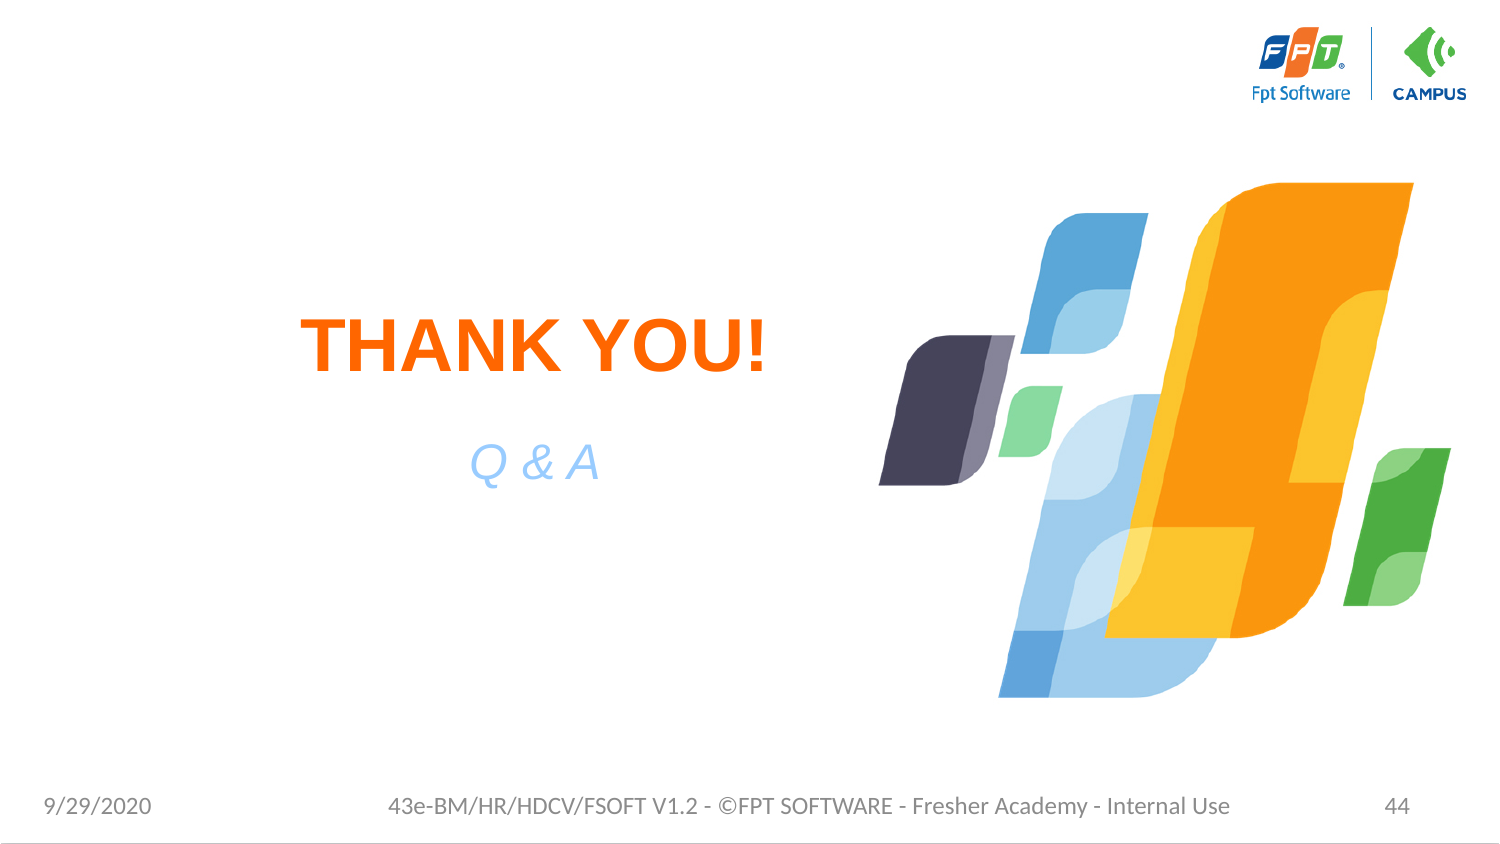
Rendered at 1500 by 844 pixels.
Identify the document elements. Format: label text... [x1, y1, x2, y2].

picture [1, 0, 1499, 844]
slide_number 44 [1332, 782, 1425, 827]
title THANK YOU! [28, 286, 1042, 398]
subtitle Q & A [28, 421, 1042, 494]
footer 43e-BM/HR/HDCV/FSOFT V1.2 - ©FPT SOFTWARE - Fresher Academy - Internal Use [306, 782, 1314, 827]
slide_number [28, 782, 253, 827]
